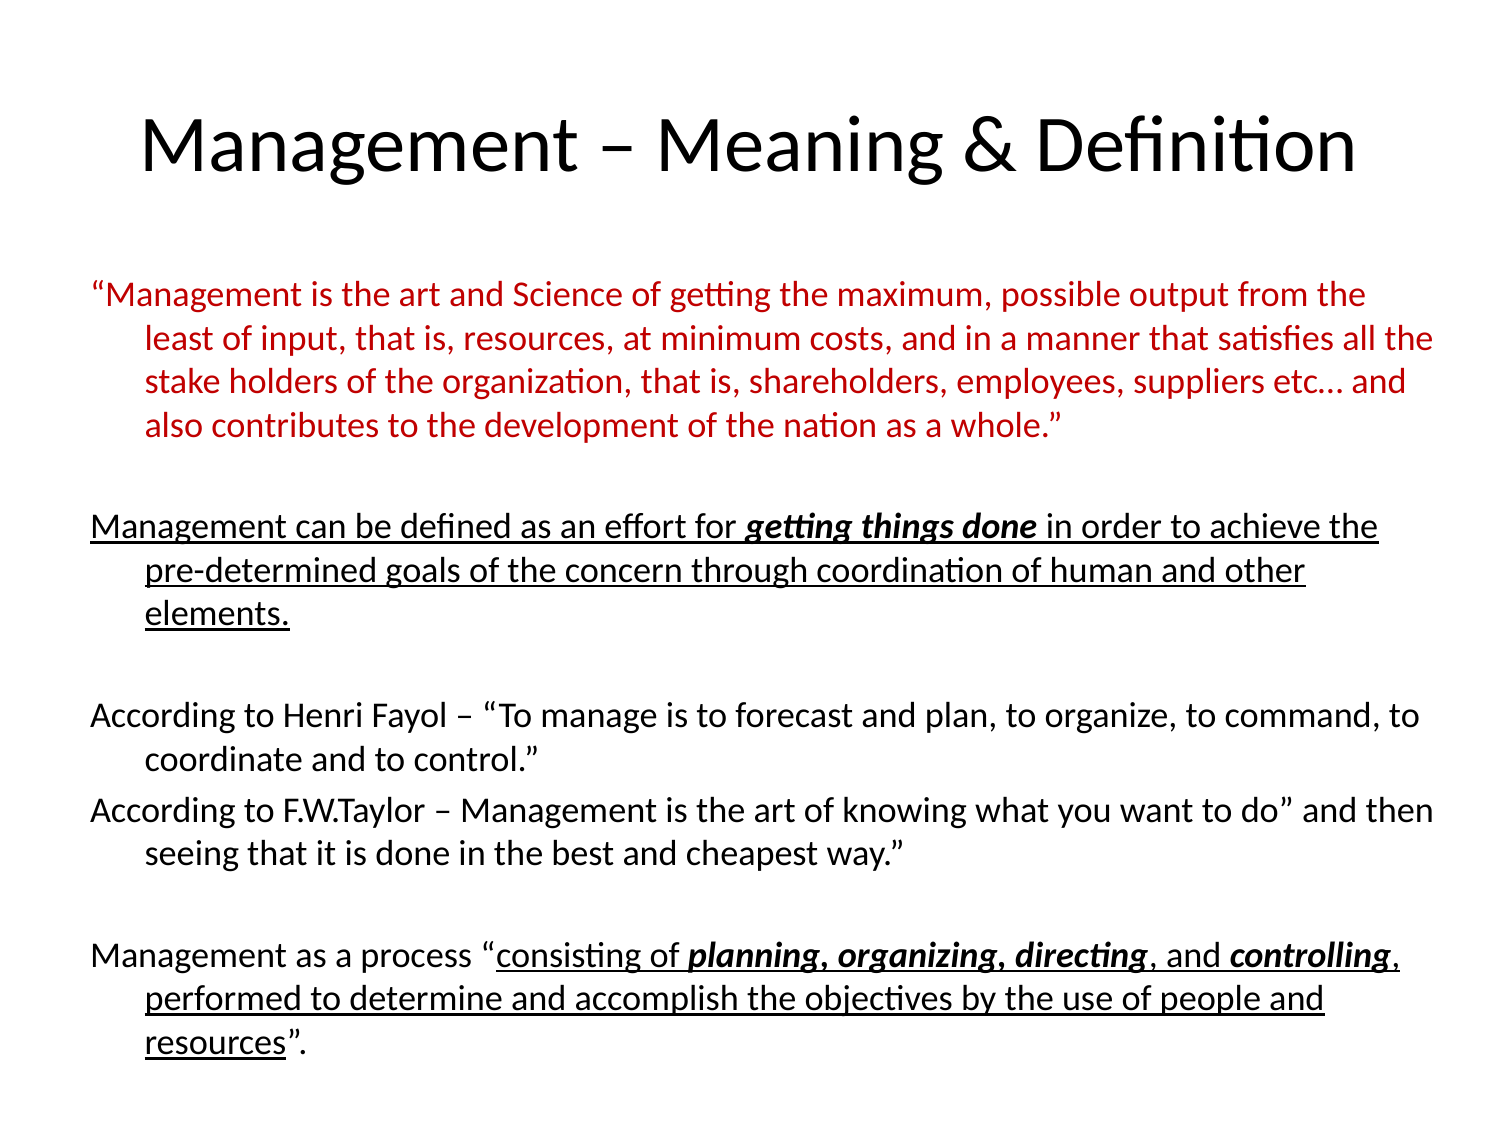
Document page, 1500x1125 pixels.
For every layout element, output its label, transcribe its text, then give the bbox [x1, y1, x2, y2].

title Management – Meaning & Definition [75, 45, 1425, 233]
list “Management is the art and Science of getting the maximum, possible output from the least of input, that is, resources, at minimum costs, and in a manner that satisfies all the stake holders of the organization, that is, shareholders, employees, suppliers etc… and also contributes to the development of the nation as a whole.” Management can be defined as an effort for getting things done in order to achieve the pre-determined goals of the concern through coordination of human and other elements. According to Henri Fayol – “To manage is to forecast and plan, to organize, to command, to coordinate and to control.” According to F.W.Taylor – Management is the art of knowing what you want to do” and then seeing that it is done in the best and cheapest way.” Management as a process “consisting of planning, organizing, directing, and controlling, performed to determine and accomplish the objectives by the use of people and resources”. [75, 262, 1450, 1075]
